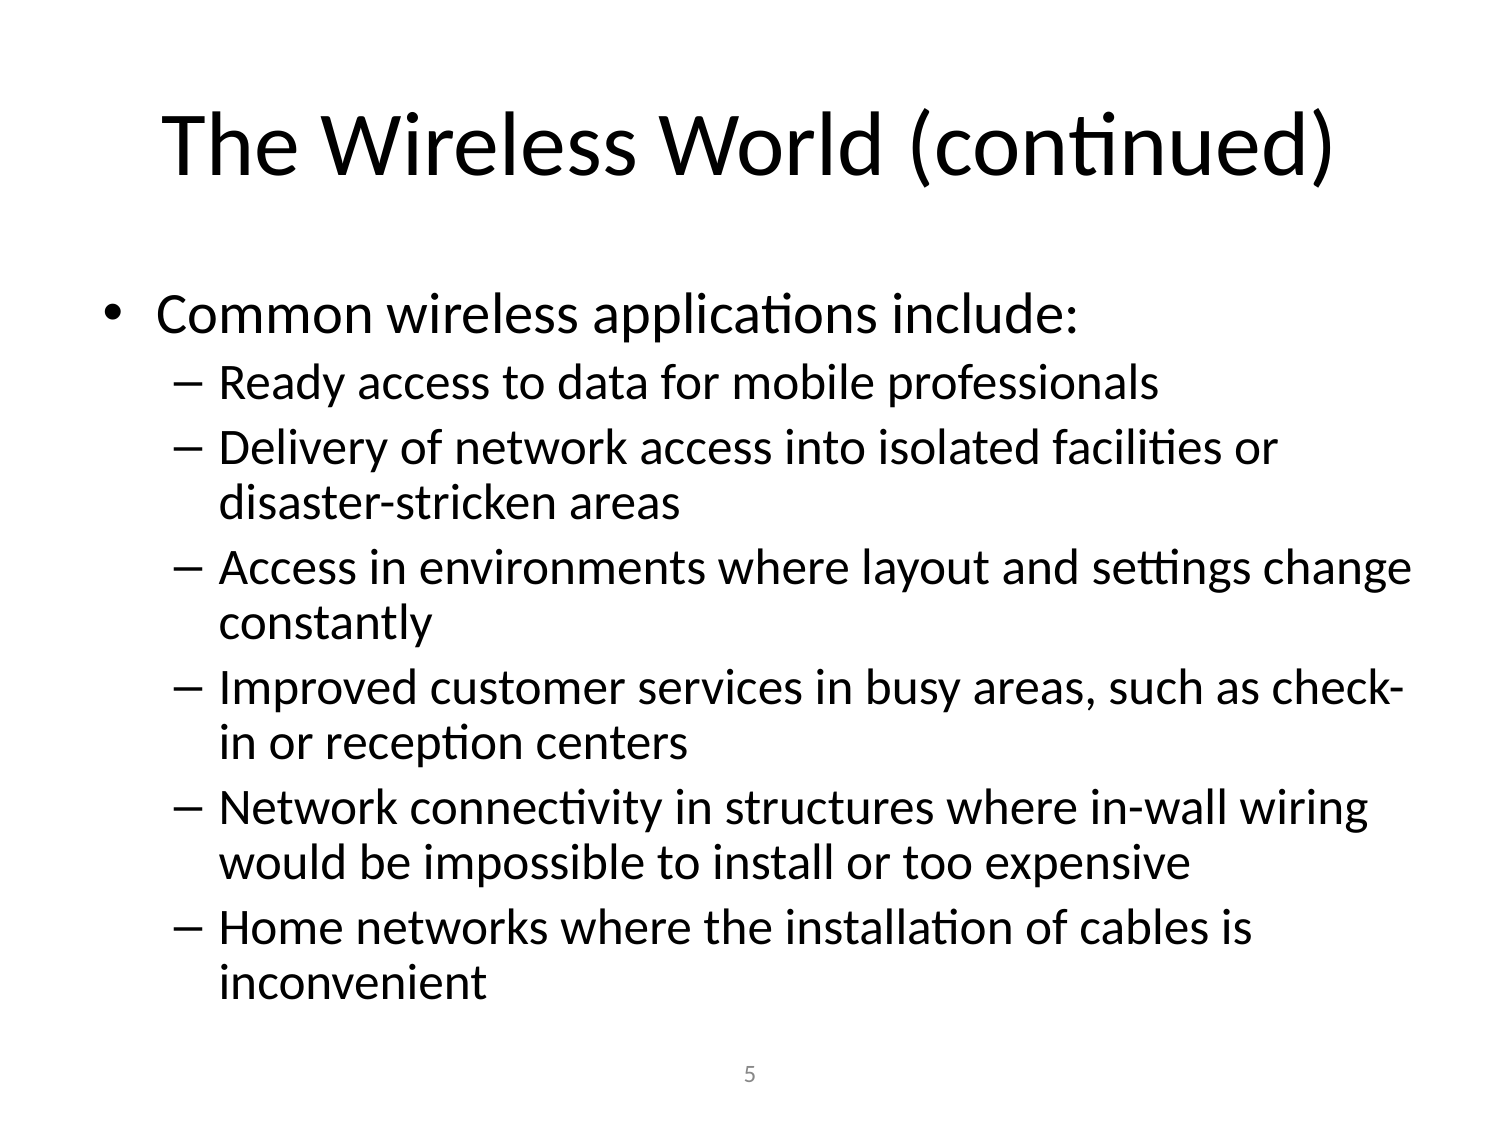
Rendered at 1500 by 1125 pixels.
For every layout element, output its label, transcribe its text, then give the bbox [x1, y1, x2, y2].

list Common wireless applications include: Ready access to data for mobile professionals Delivery of network access into isolated facilities or disaster-stricken areas Access in environments where layout and settings change constantly Improved customer services in busy areas, such as check-in or reception centers Network connectivity in structures where in-wall wiring would be impossible to install or too expensive Home networks where the installation of cables is inconvenient [87, 275, 1438, 1025]
slide_number ‹#› [512, 1042, 988, 1103]
title The Wireless World (continued) [75, 45, 1425, 233]
